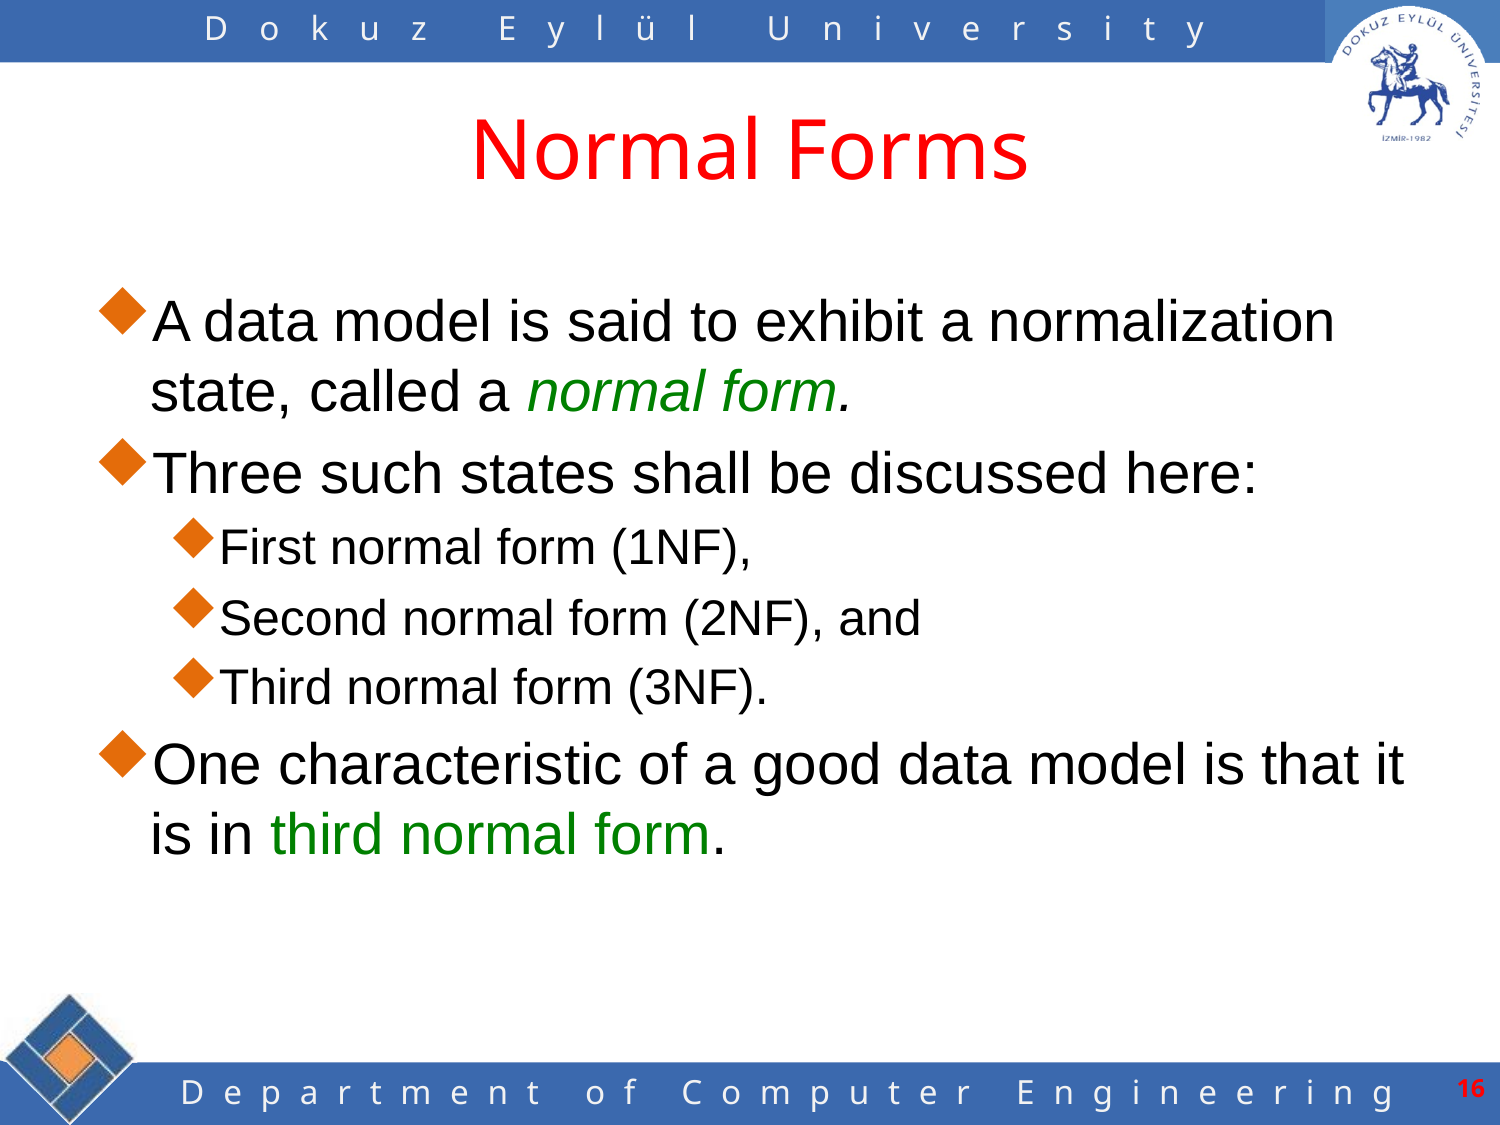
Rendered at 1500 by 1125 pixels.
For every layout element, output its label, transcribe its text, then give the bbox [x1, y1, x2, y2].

list A data model is said to exhibit a normalization state, called a normal form. Three such states shall be discussed here: First normal form (1NF), Second normal form (2NF), and Third normal form (3NF). One characteristic of a good data model is that it is in third normal form. [78, 276, 1429, 1045]
slide_number 15 [1421, 1065, 1500, 1125]
title Normal Forms [75, 60, 1425, 233]
picture [0, 993, 138, 1124]
picture [1325, 0, 1500, 150]
